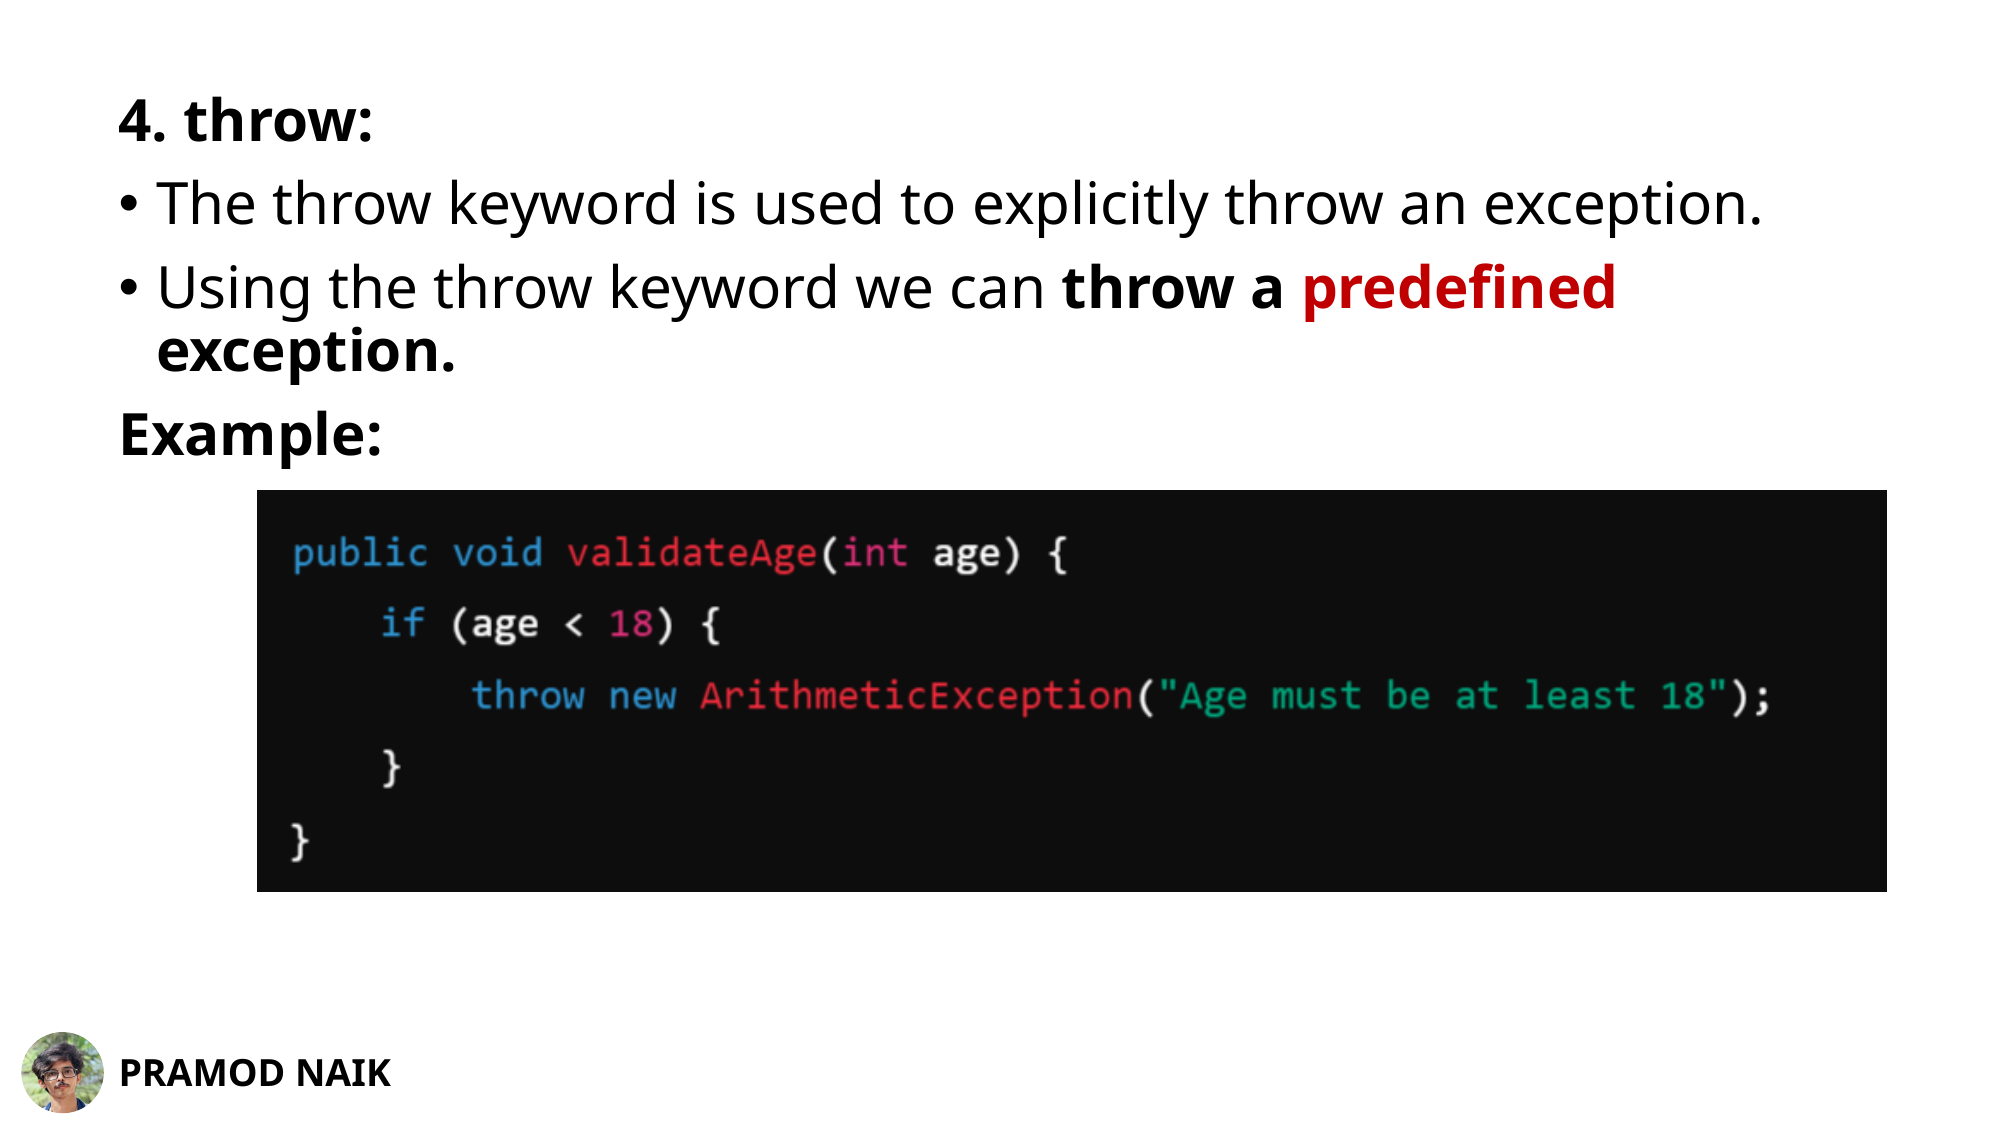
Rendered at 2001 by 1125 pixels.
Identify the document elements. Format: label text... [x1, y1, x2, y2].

list 4. throw: The throw keyword is used to explicitly throw an exception. Using the throw keyword we can throw a predefined exception. Example: [103, 83, 1876, 1010]
picture [256, 490, 1887, 893]
picture [21, 1031, 104, 1114]
